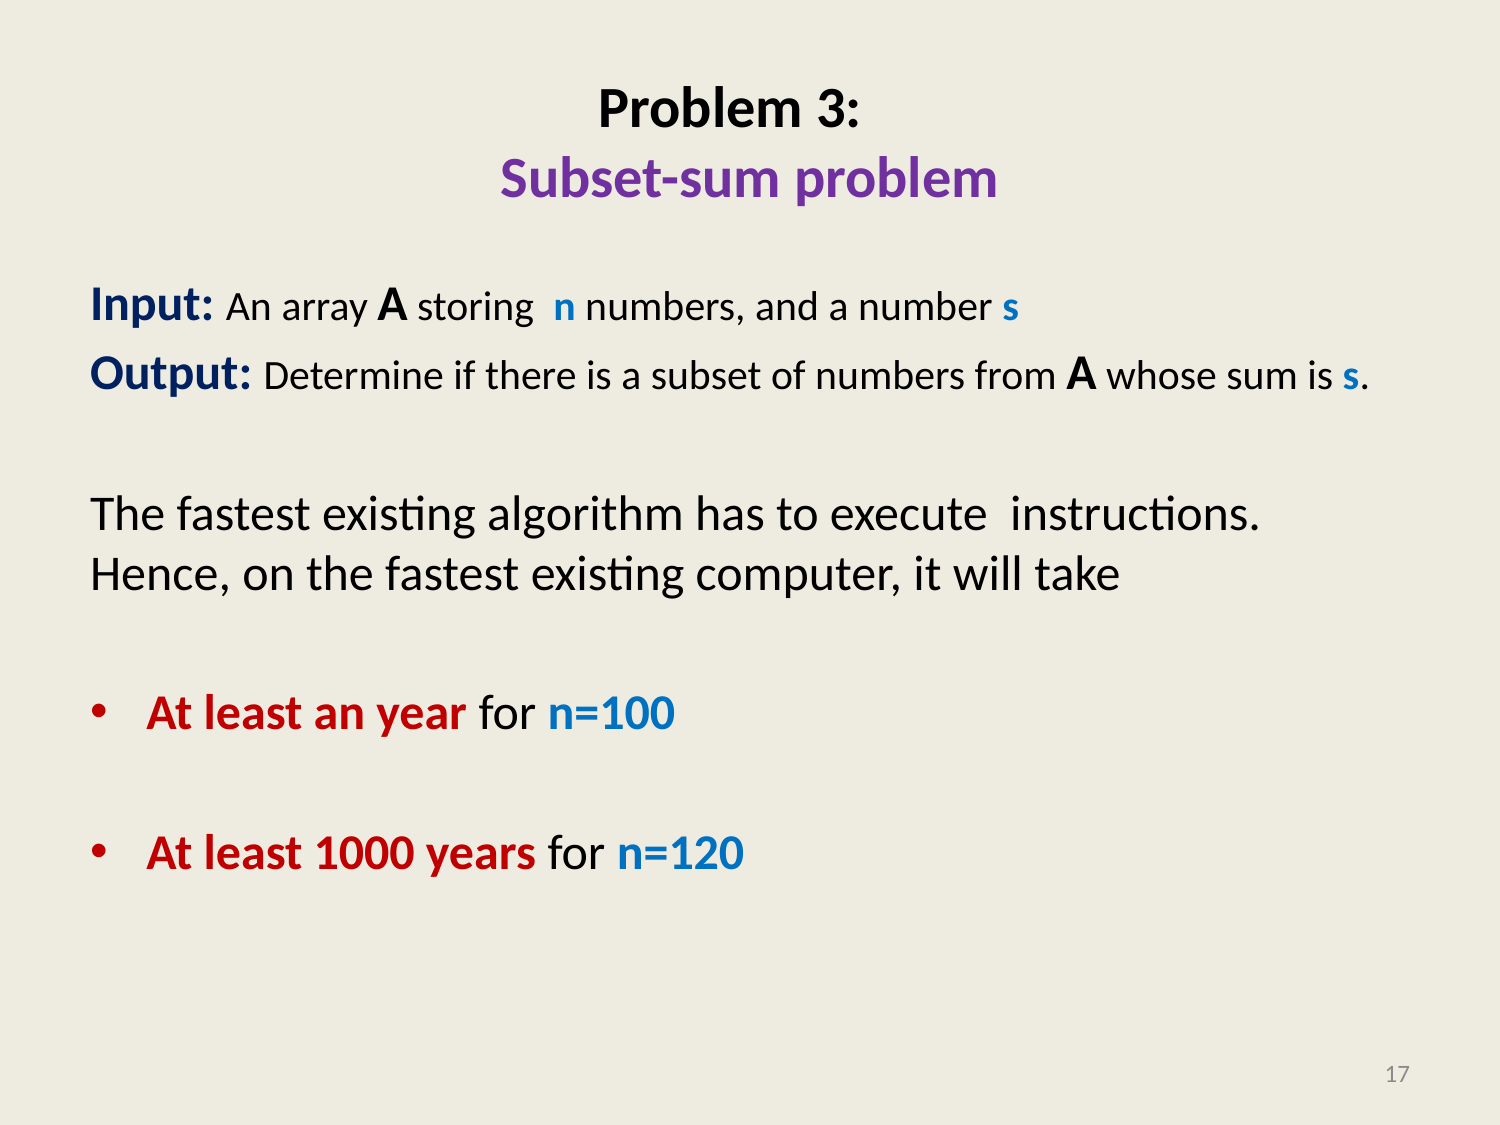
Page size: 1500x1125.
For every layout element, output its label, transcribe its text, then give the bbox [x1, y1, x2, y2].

title Problem 3: Subset-sum problem [75, 45, 1425, 233]
slide_number 17 [1074, 1042, 1425, 1103]
